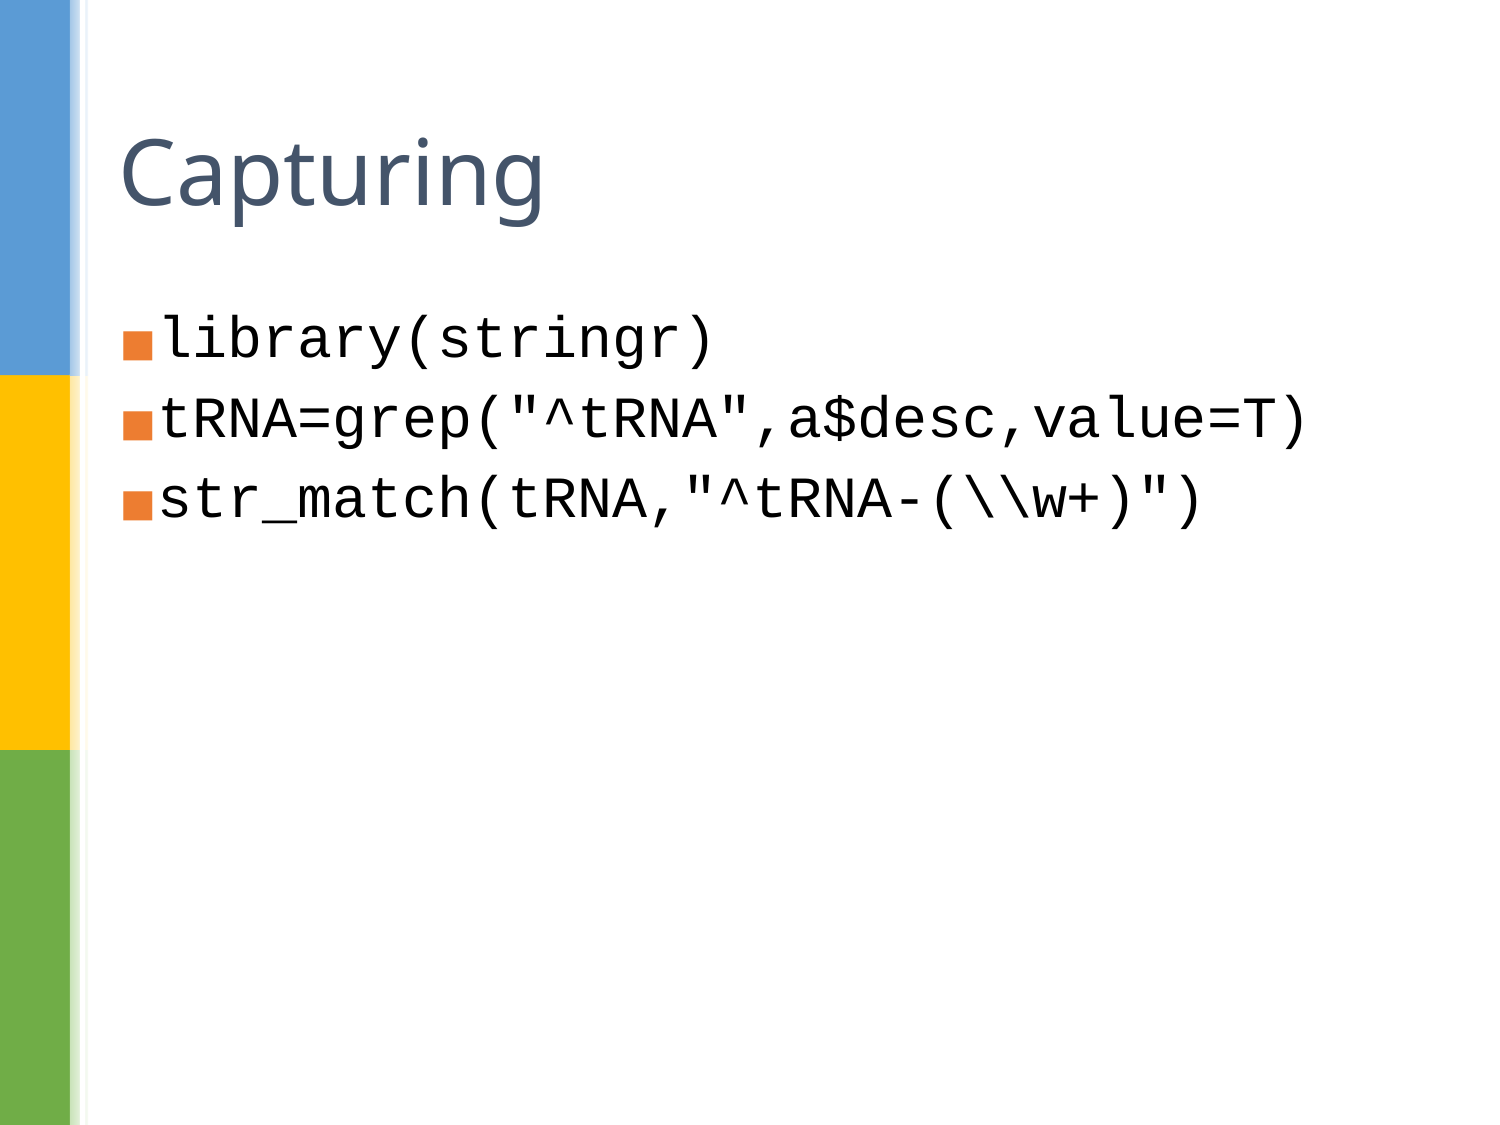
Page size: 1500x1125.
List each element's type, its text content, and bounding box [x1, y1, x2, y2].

list library(stringr) tRNA=grep("^tRNA",a$desc,value=T) str_match(tRNA,"^tRNA-(\\w+)") [103, 299, 1397, 1014]
title Capturing [103, 59, 1397, 278]
